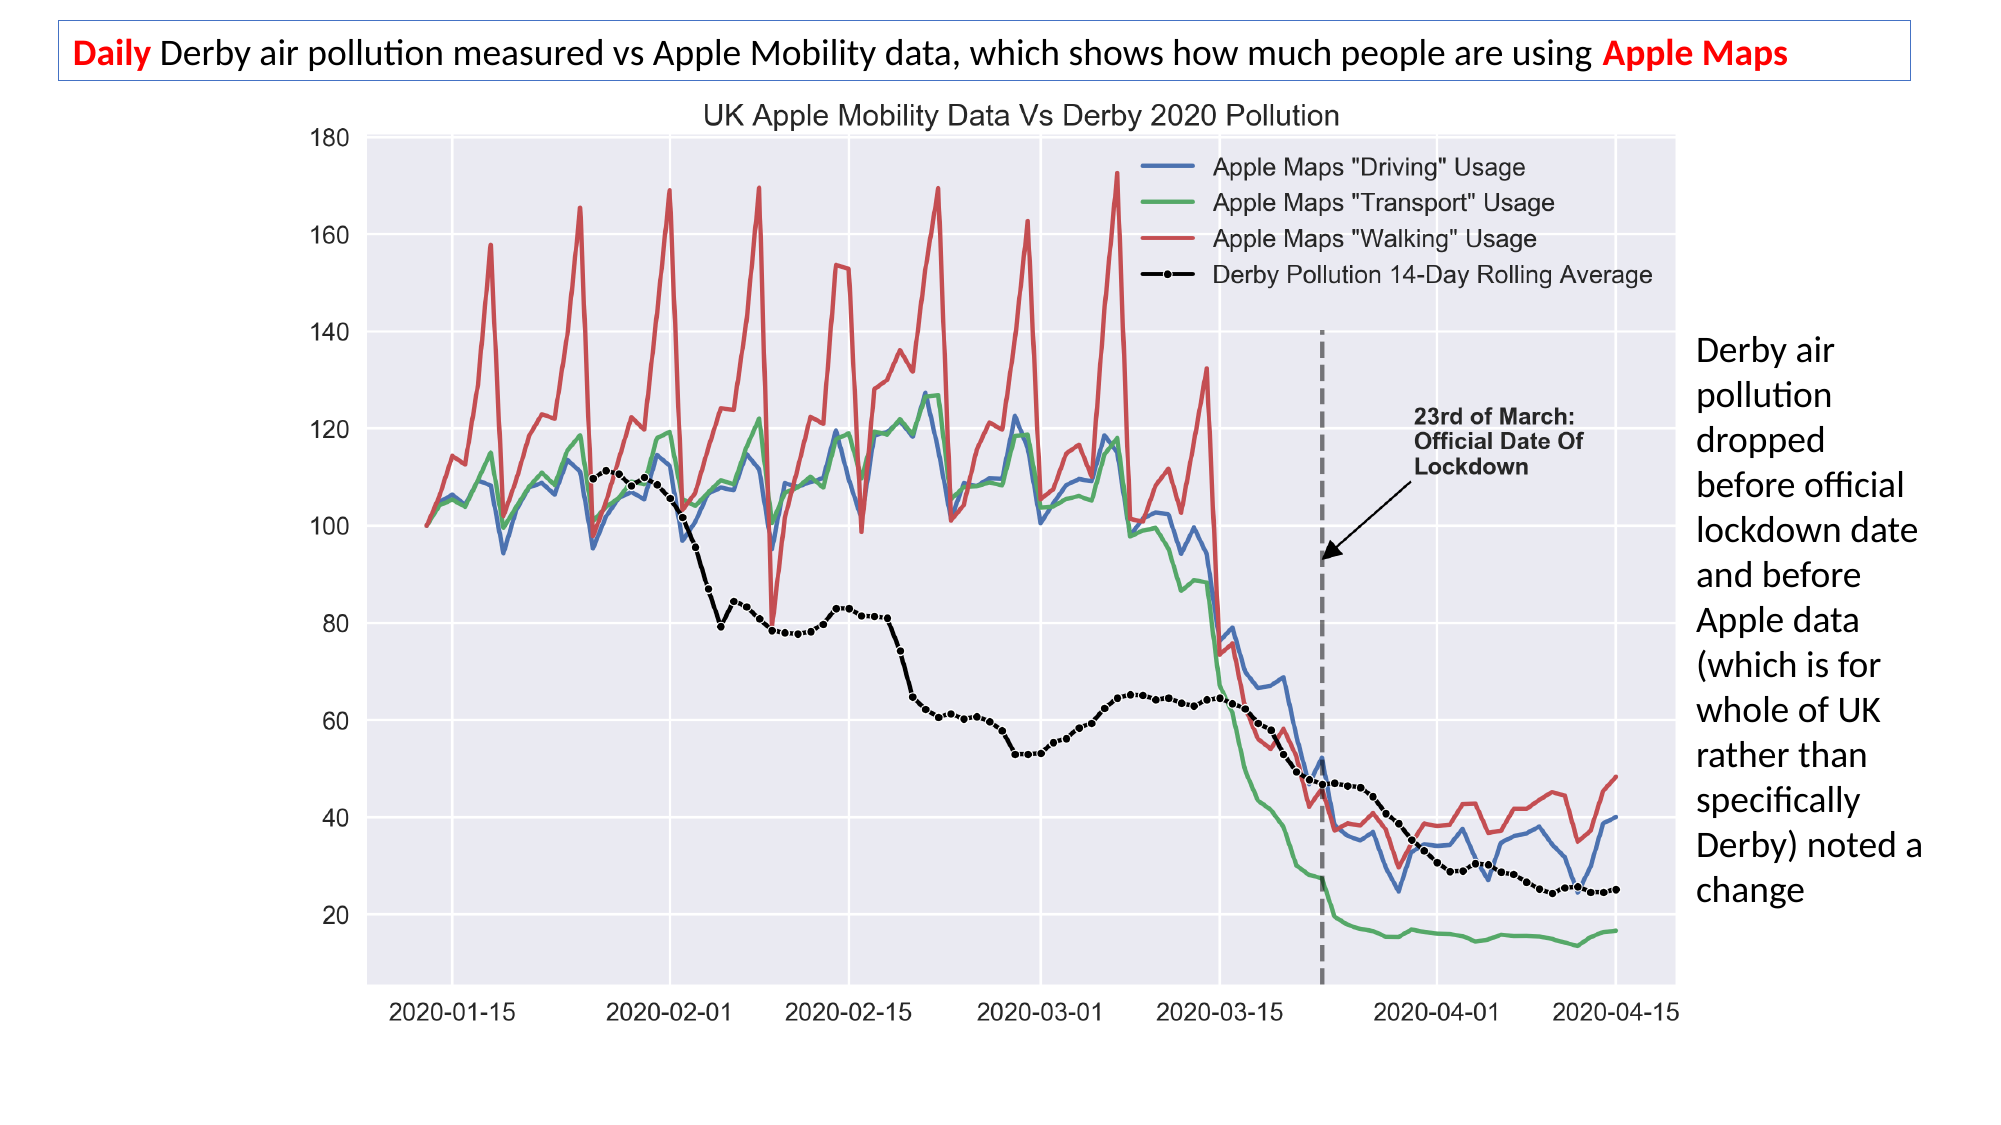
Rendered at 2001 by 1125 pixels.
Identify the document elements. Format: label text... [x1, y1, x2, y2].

text_box Daily Derby air pollution measured vs Apple Mobility data, which shows how much people are using Apple Maps [58, 20, 156, 81]
picture [156, 0, 1844, 1125]
text_box Daily Derby air pollution measured vs Apple Mobility data, which shows how much people are using Apple Maps [1844, 20, 1911, 81]
text_box Derby air pollution dropped before official lockdown date and before Apple data (which is for whole of UK rather than specifically Derby) noted a change [1844, 317, 1942, 917]
